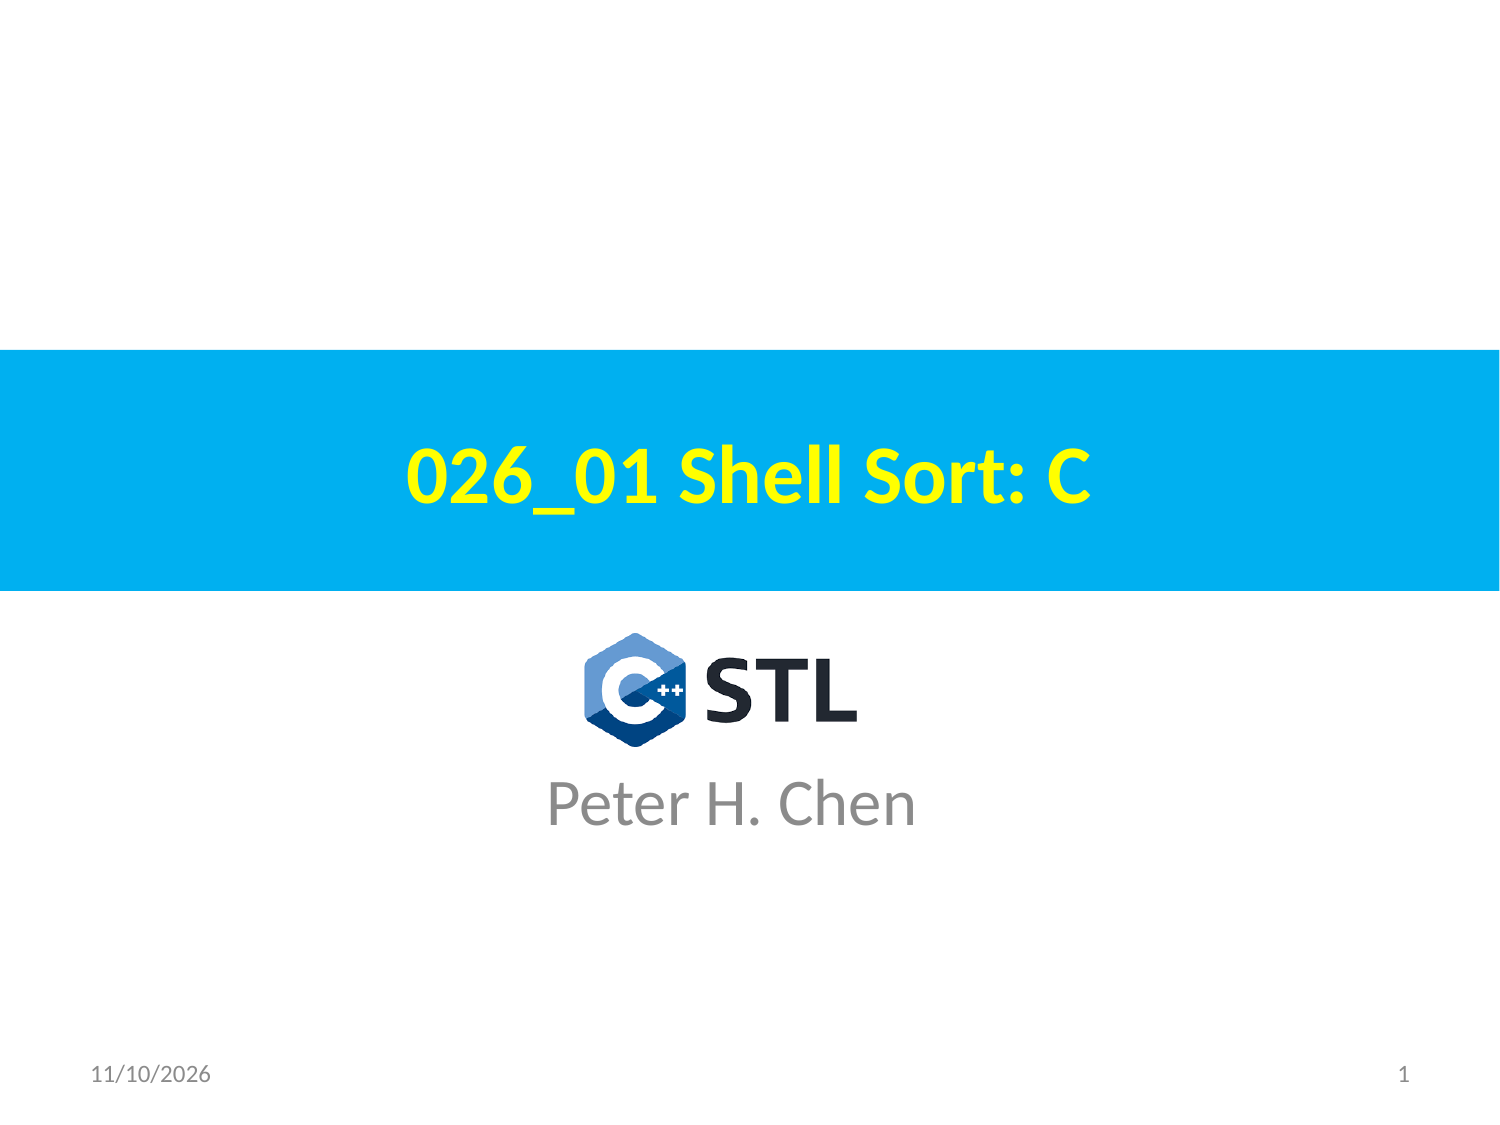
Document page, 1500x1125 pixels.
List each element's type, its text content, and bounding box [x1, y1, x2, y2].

slide_number 1 [1074, 1042, 1425, 1103]
picture [584, 633, 857, 747]
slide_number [75, 1042, 425, 1103]
subtitle Peter H. Chen [206, 751, 1257, 866]
title 026_01 Shell Sort: C [0, 349, 1500, 591]
